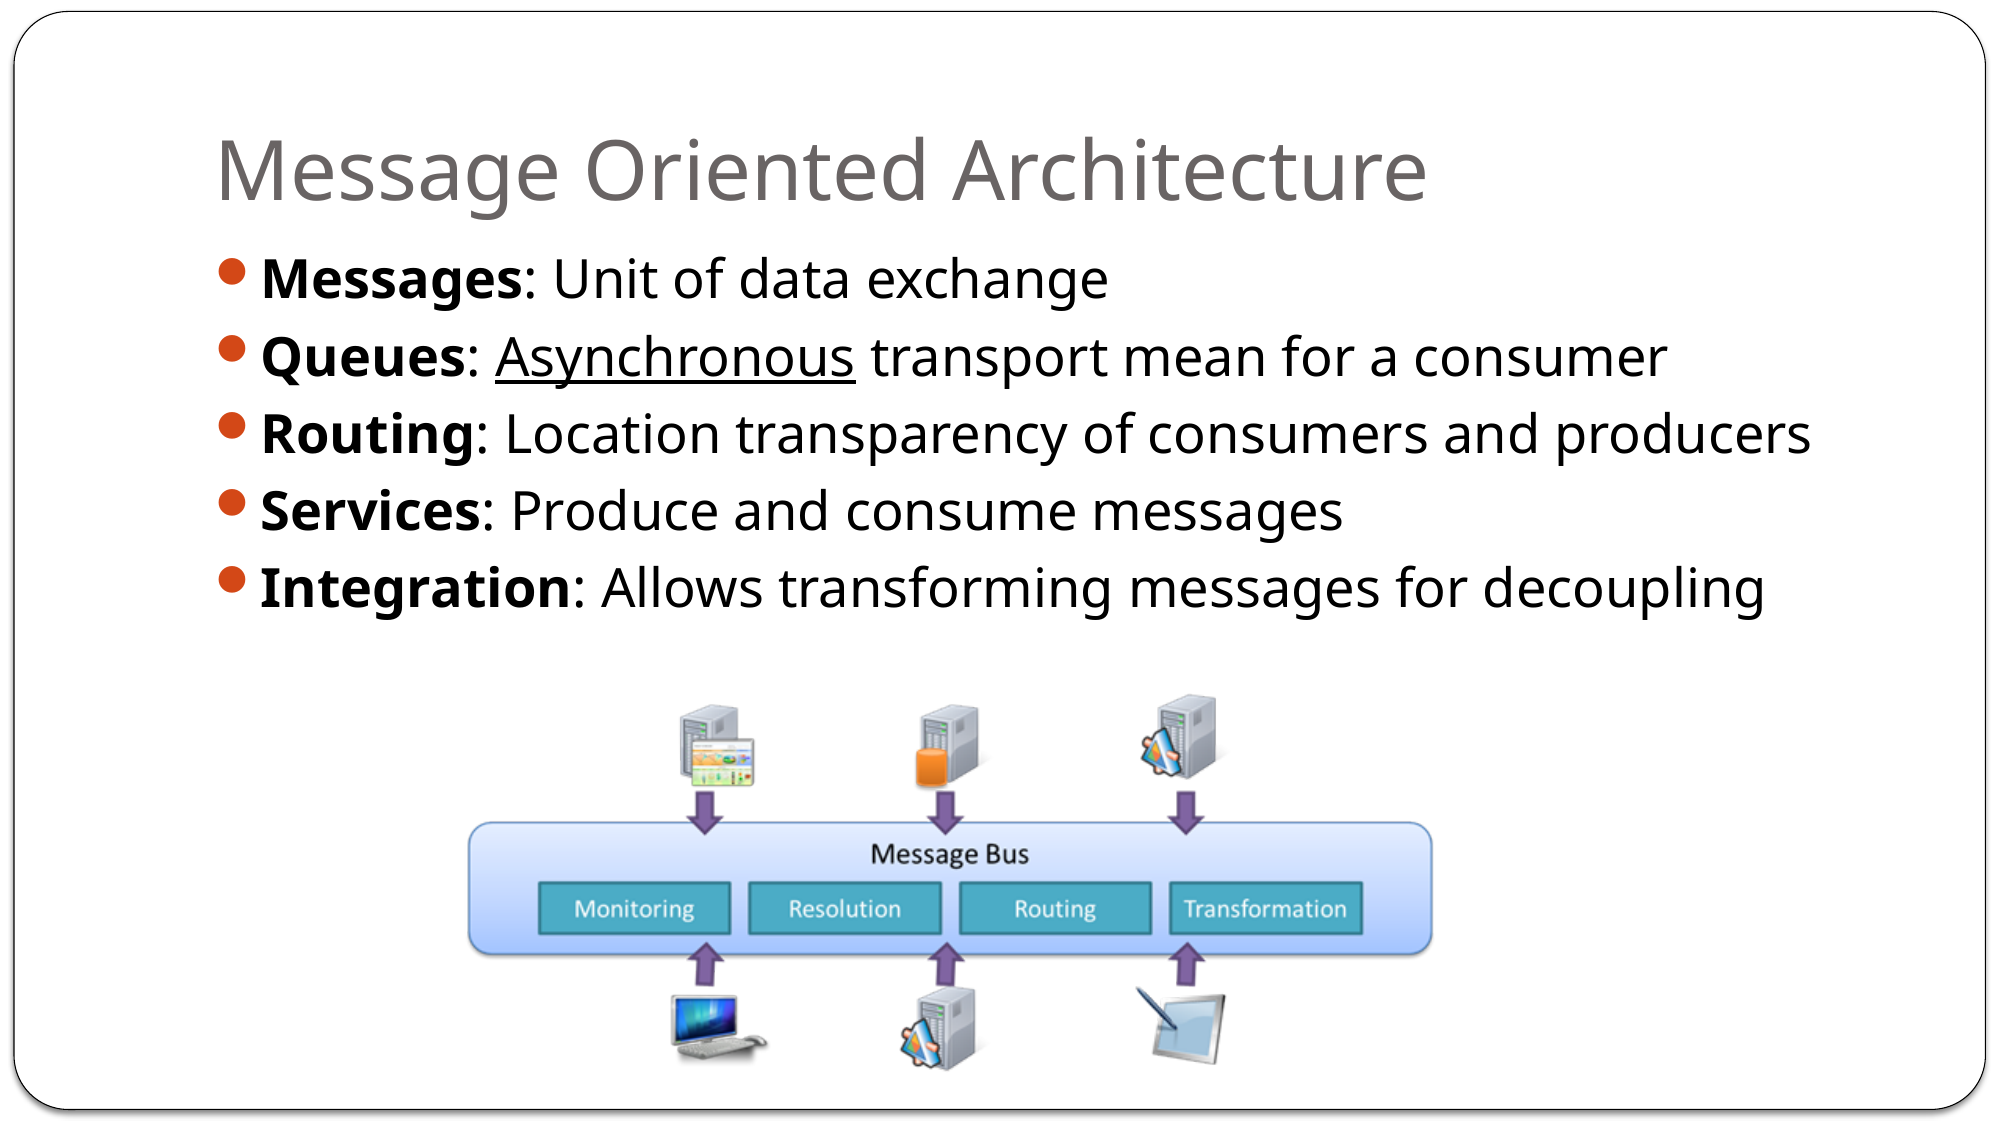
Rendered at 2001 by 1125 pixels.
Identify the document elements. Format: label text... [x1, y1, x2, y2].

list Messages: Unit of data exchange Queues: Asynchronous transport mean for a consumer Routing: Location transparency of consumers and producers Services: Produce and consume messages Integration: Allows transforming messages for decoupling [200, 237, 1900, 988]
title Message Oriented Architecture [200, 45, 1900, 233]
picture [463, 692, 1438, 1076]
